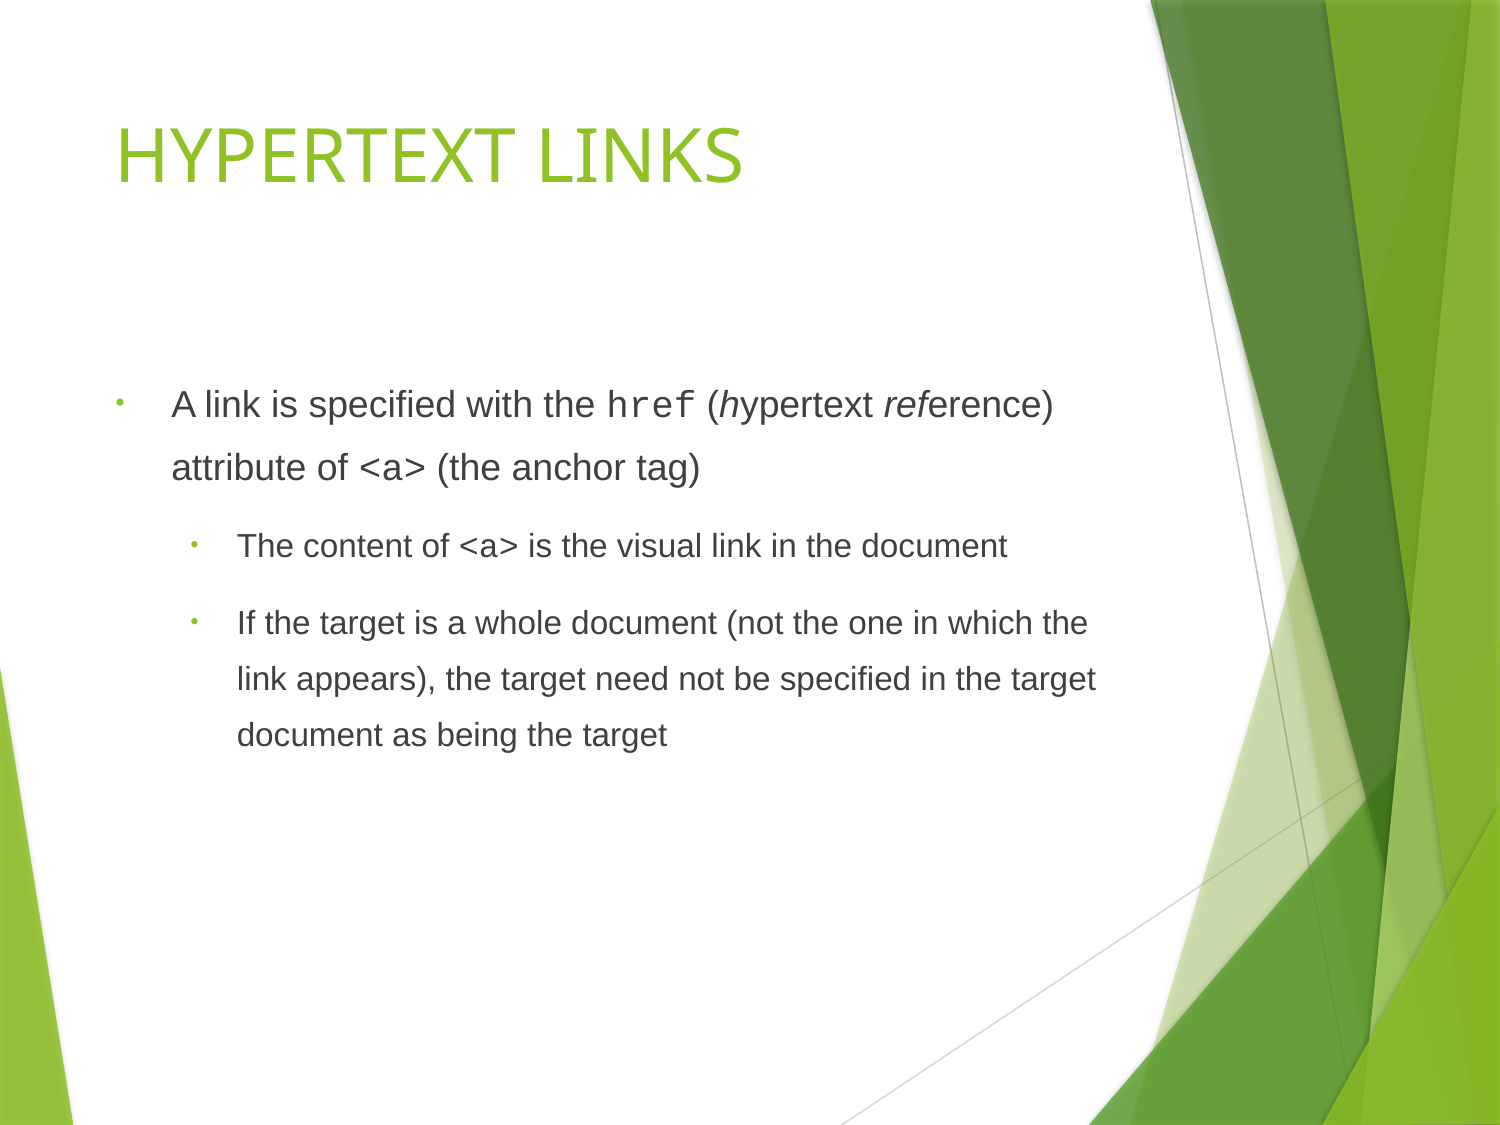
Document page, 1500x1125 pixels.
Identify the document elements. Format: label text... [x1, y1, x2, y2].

title HYPERTEXT LINKS [99, 99, 1142, 317]
list A link is specified with the href (hypertext reference) attribute of <a> (the anchor tag) The content of <a> is the visual link in the document If the target is a whole document (not the one in which the link appears), the target need not be specified in the target document as being the target [99, 354, 1142, 992]
